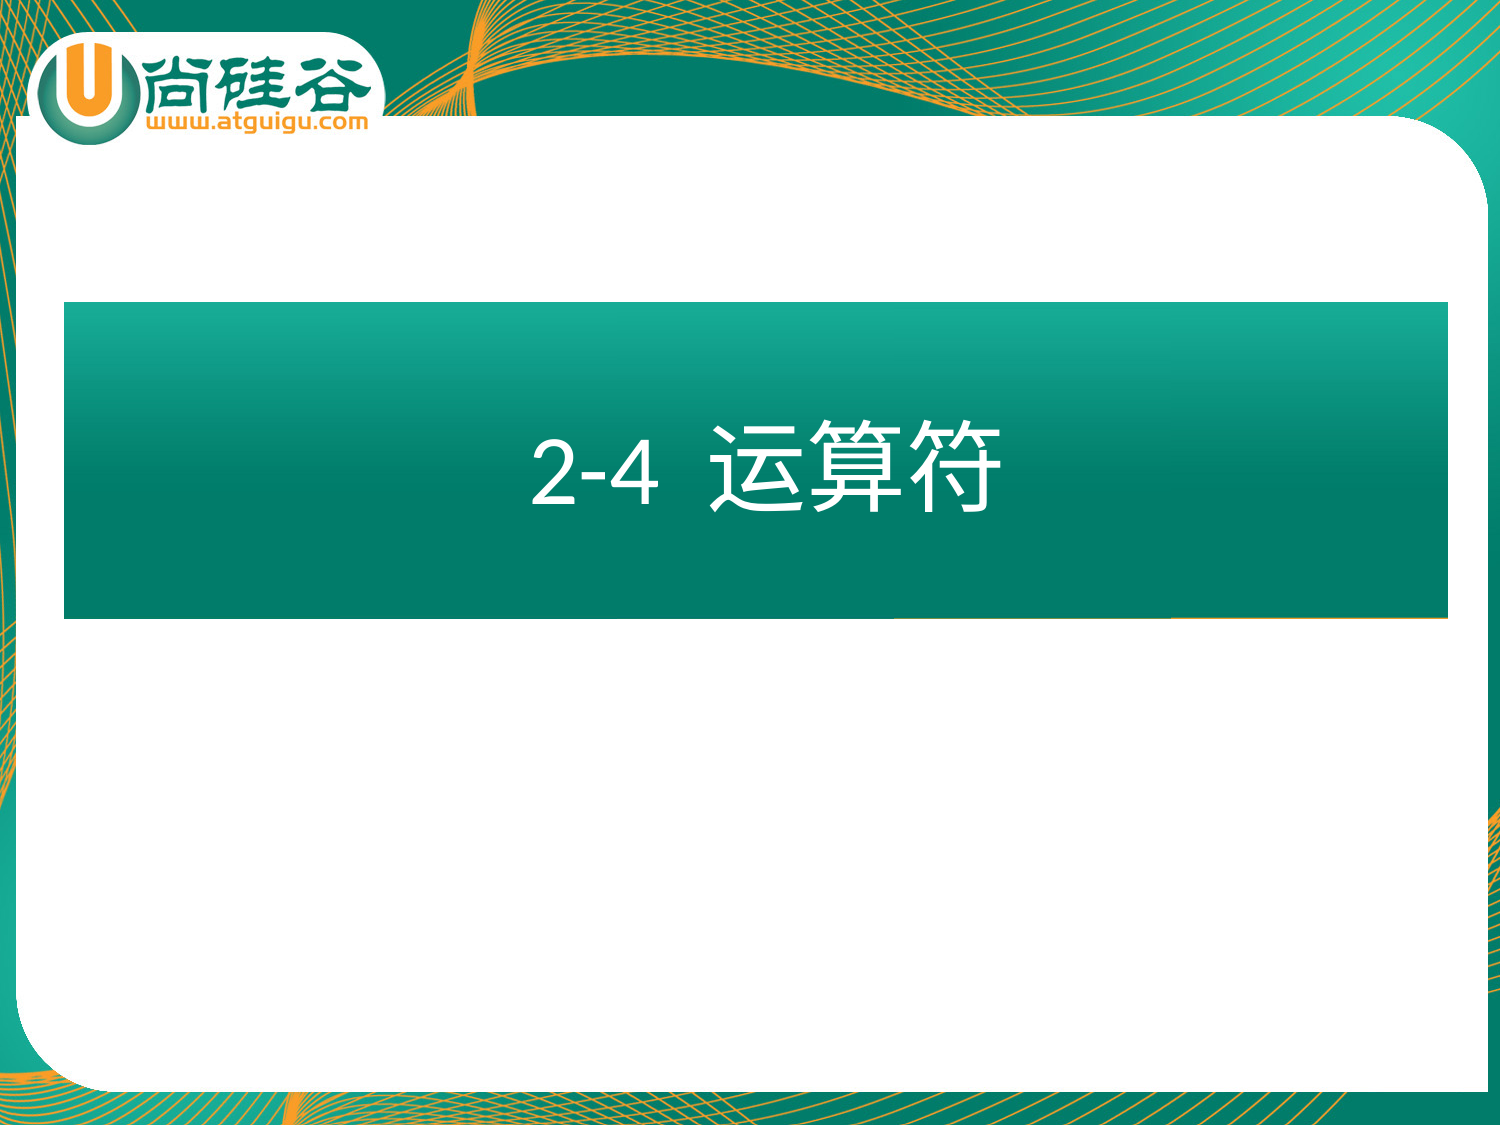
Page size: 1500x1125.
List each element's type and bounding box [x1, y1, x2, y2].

list [64, 302, 1448, 620]
picture [0, 0, 1500, 1125]
